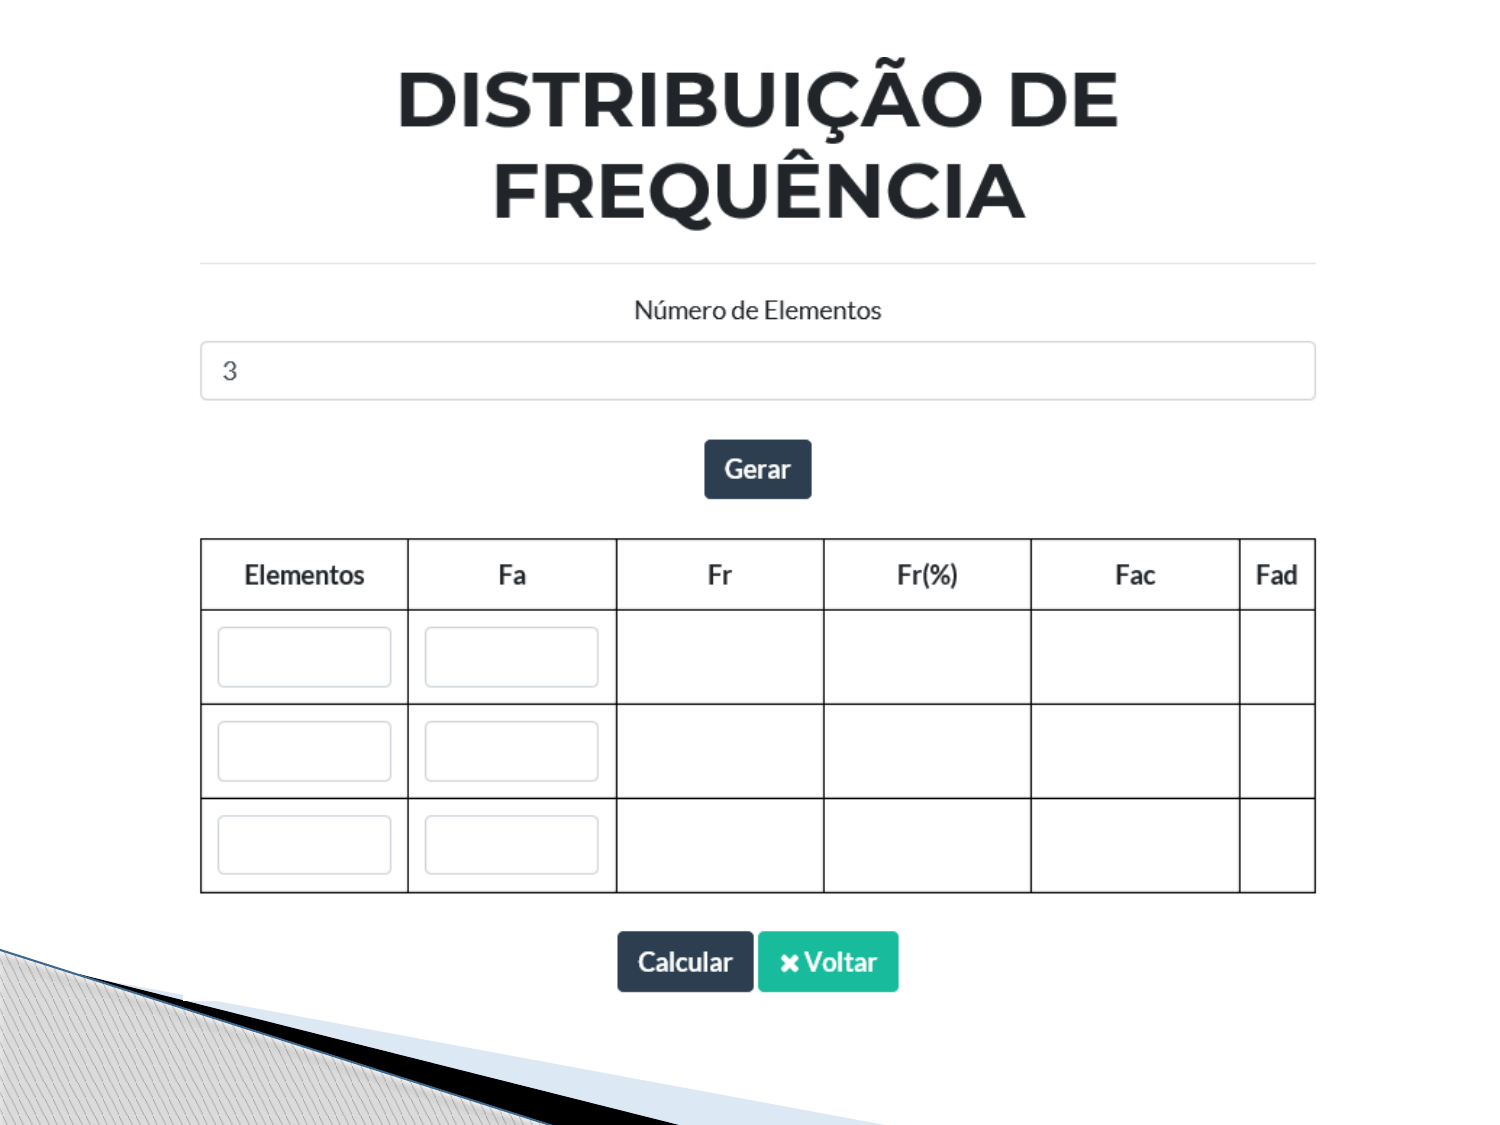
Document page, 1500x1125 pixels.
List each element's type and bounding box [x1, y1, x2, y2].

picture [182, 57, 1364, 1001]
